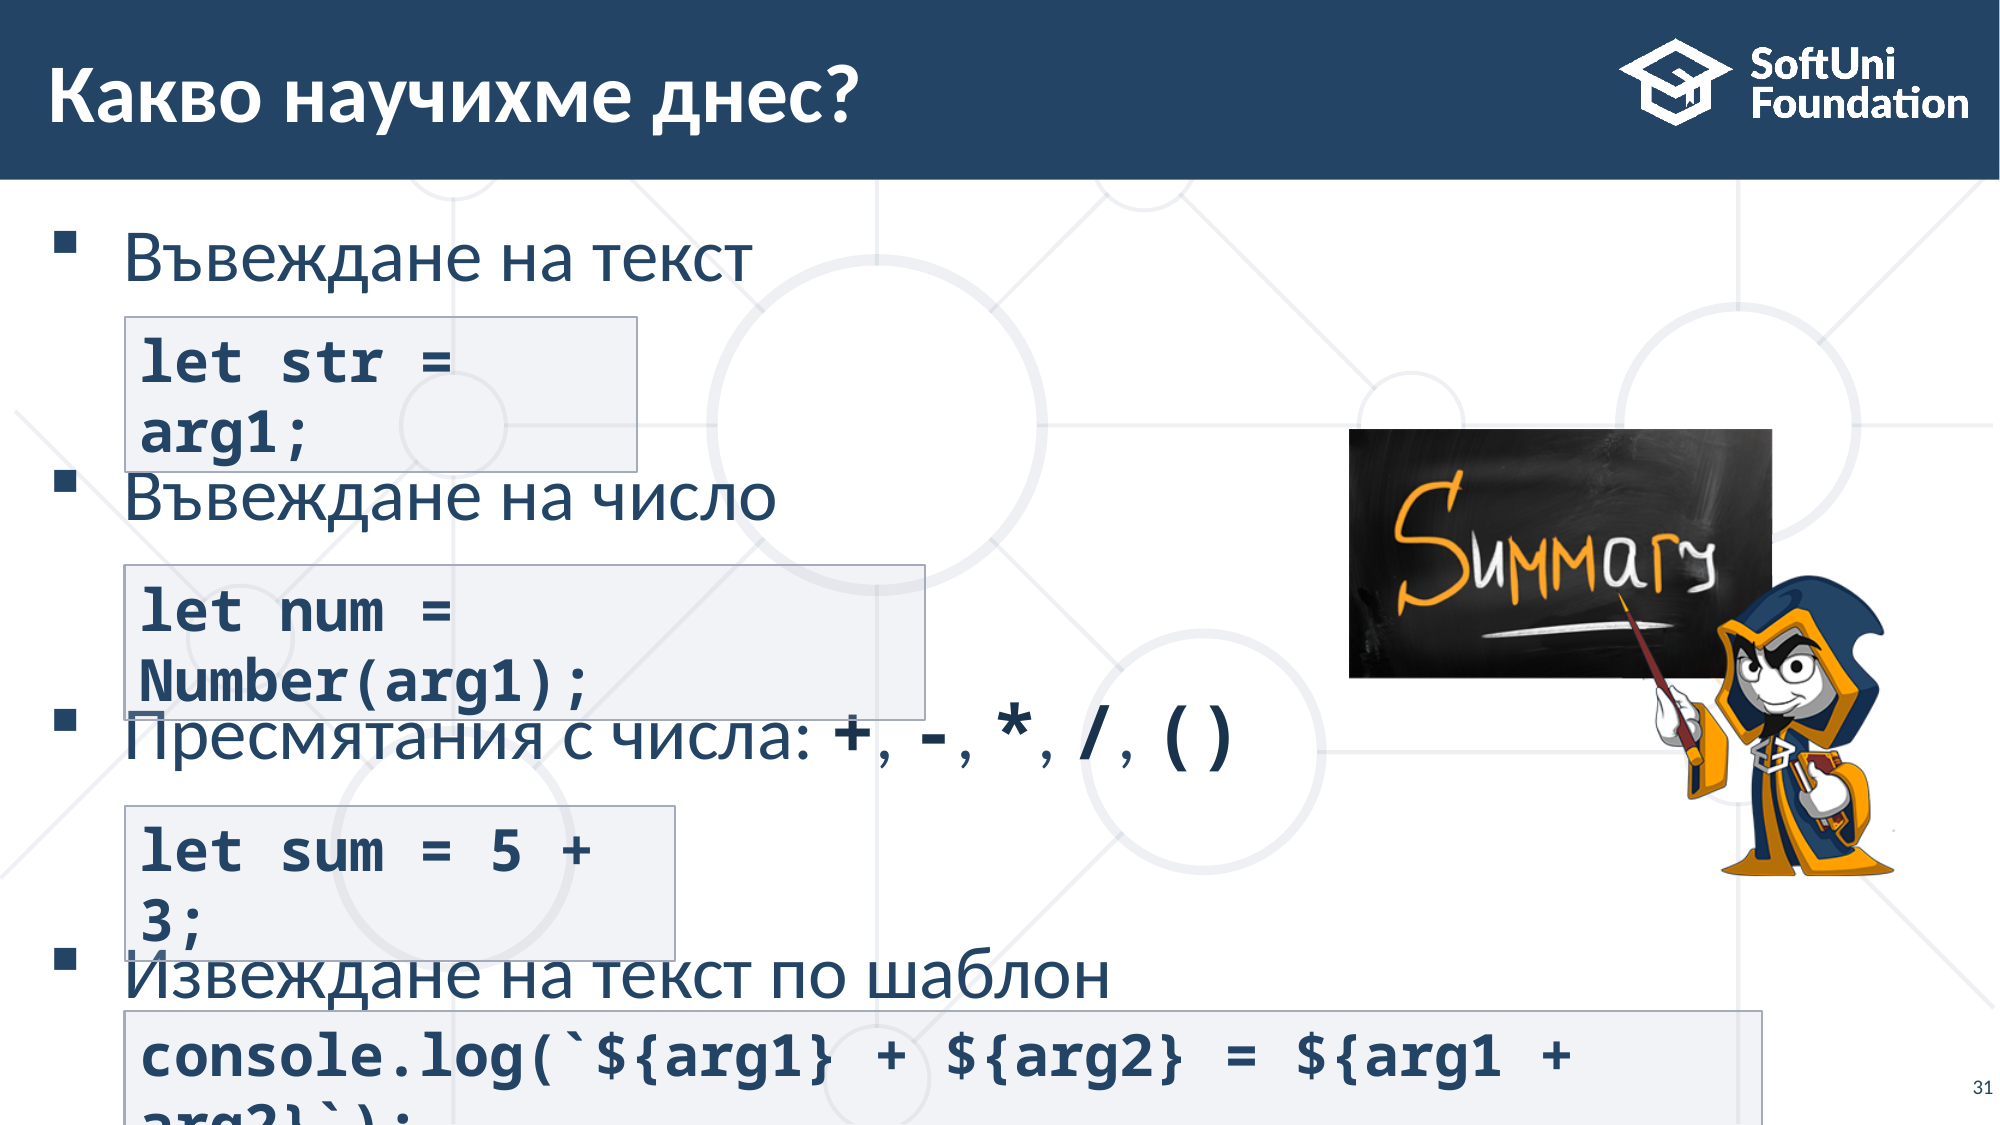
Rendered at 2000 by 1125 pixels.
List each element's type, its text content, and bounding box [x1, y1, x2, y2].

text_box let sum = 5 + 3; [125, 806, 675, 961]
title Какво научихме днес? [31, 16, 1591, 162]
text_box let str = arg1; [124, 316, 638, 472]
picture [1618, 38, 1968, 126]
text_box let num = Number(arg1); [124, 565, 925, 721]
picture [1349, 429, 1897, 898]
list Въвеждане на текст Въвеждане на число Пресмятания с числа: +, -, *, /, () Извеждане на текст по шаблон [31, 196, 1970, 1050]
text_box console.log(`${arg1} + ${arg2} = ${arg1 + arg2}`); [124, 1010, 1763, 1125]
slide_number 31 [1929, 1070, 2000, 1103]
